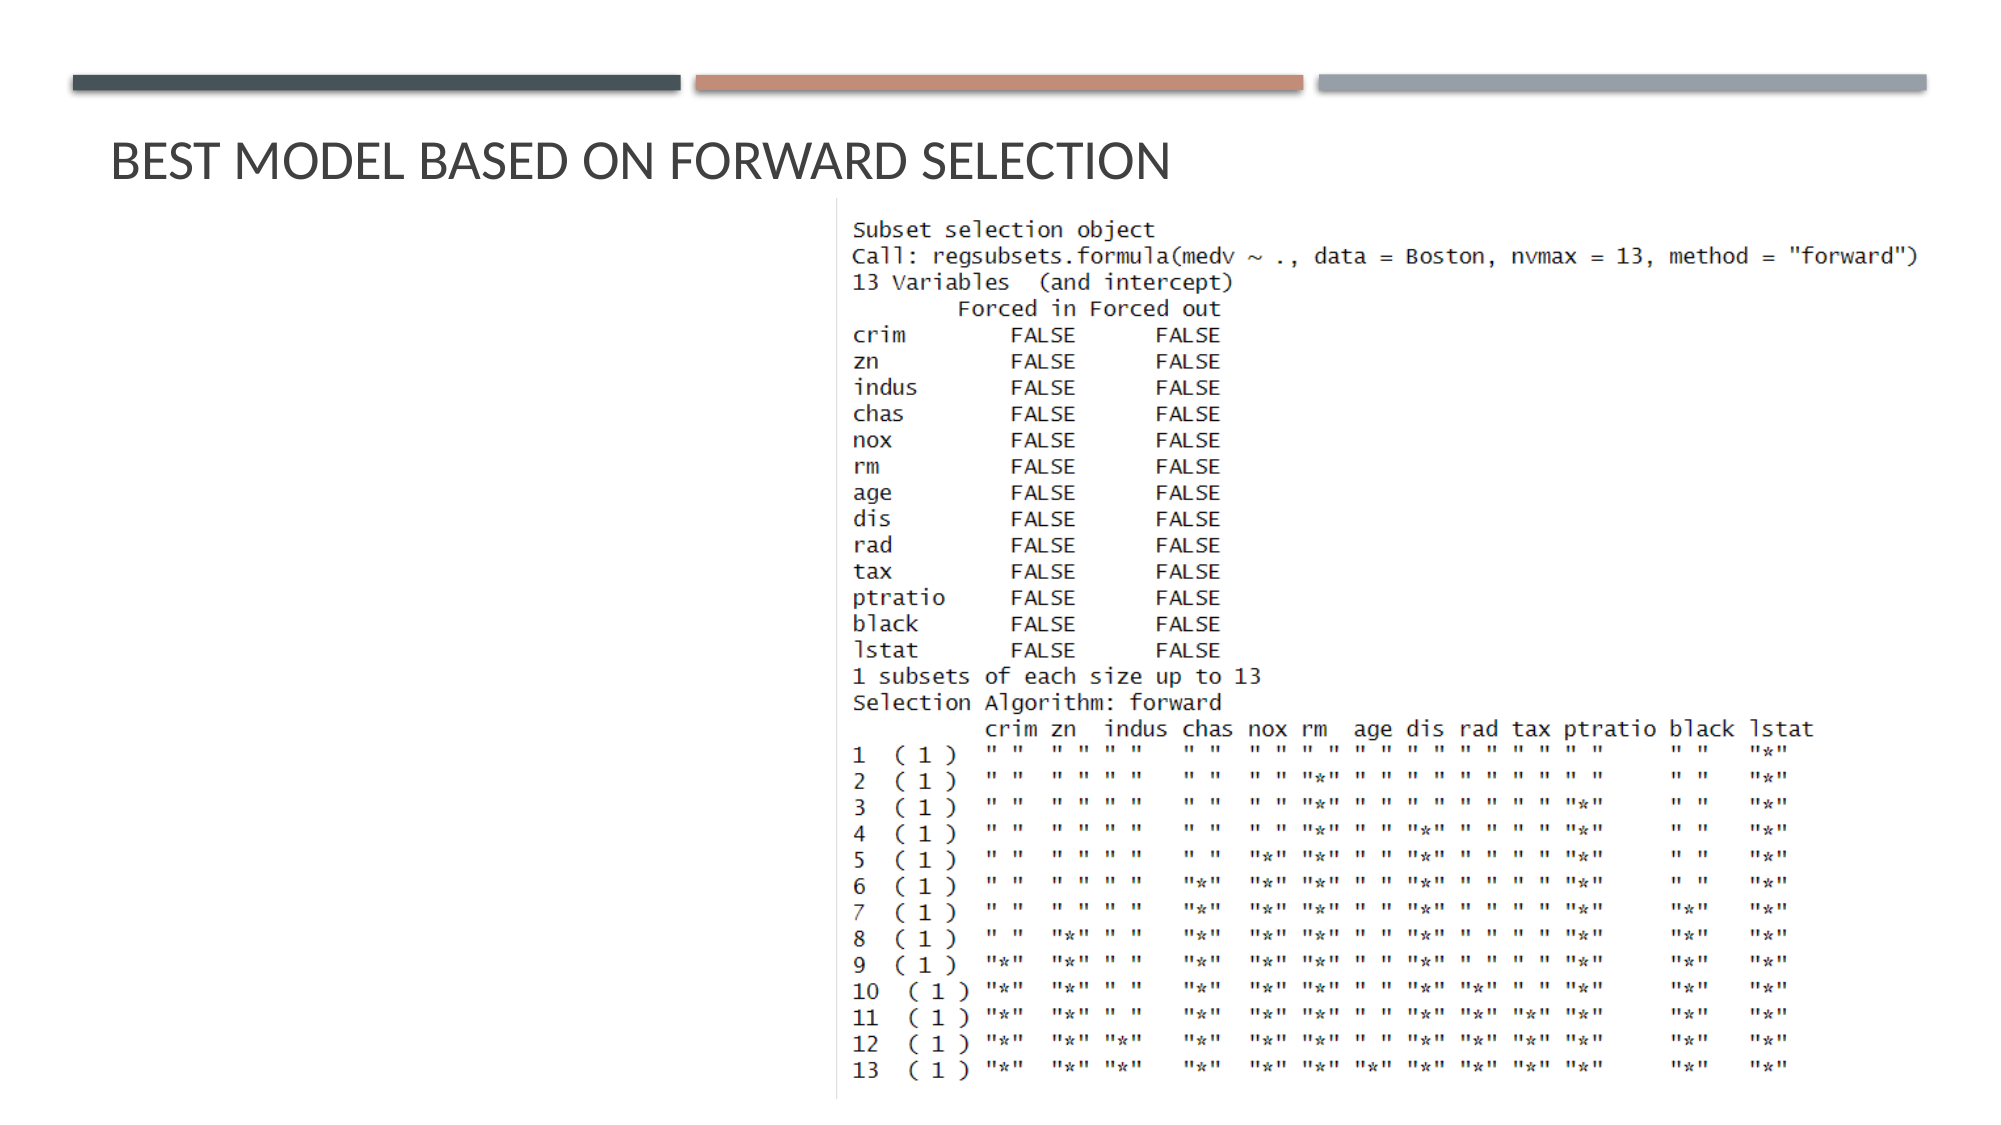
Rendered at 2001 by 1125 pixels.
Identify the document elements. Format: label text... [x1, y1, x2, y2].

title BEST MODEL BASED ON FORWARD SELECTION [95, 115, 1905, 199]
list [835, 197, 1926, 1099]
